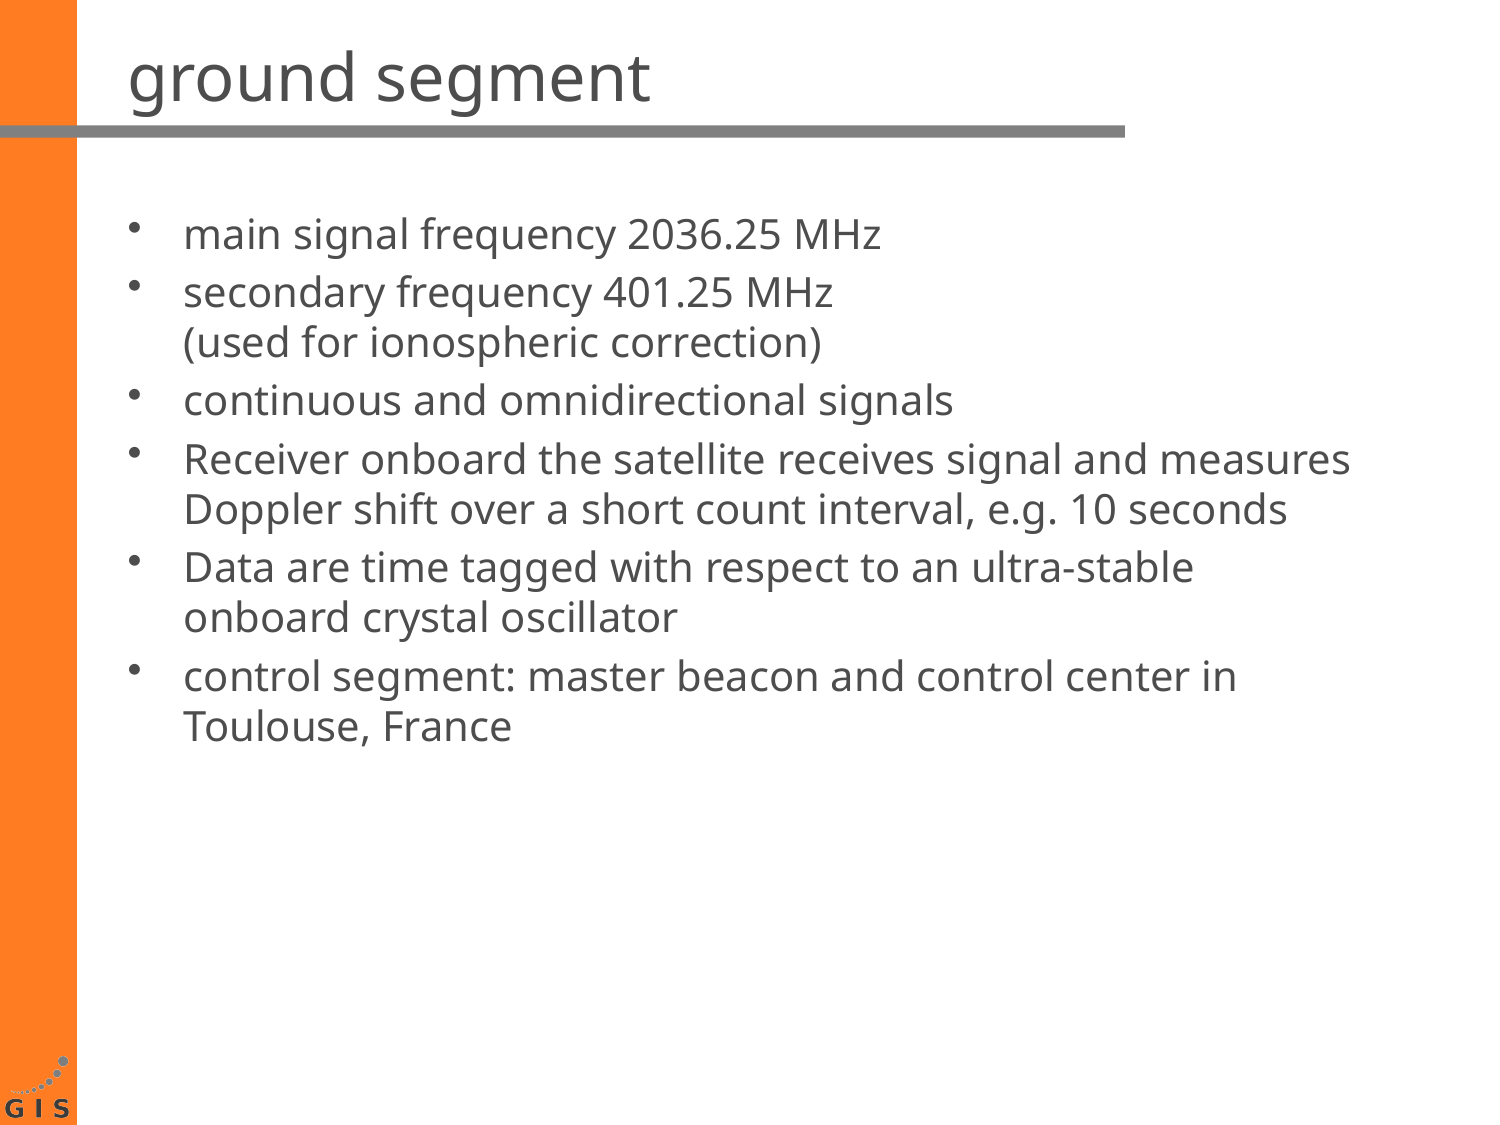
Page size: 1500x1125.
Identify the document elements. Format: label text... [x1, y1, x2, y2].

picture [5, 1056, 69, 1118]
list main signal frequency 2036.25 MHz secondary frequency 401.25 MHz (used for ionospheric correction) continuous and omnidirectional signals Receiver onboard the satellite receives signal and measures Doppler shift over a short count interval, e.g. 10 seconds Data are time tagged with respect to an ultra-stable onboard crystal oscillator control segment: master beacon and control center in Toulouse, France [112, 200, 1388, 963]
title ground segment [112, 37, 1388, 113]
